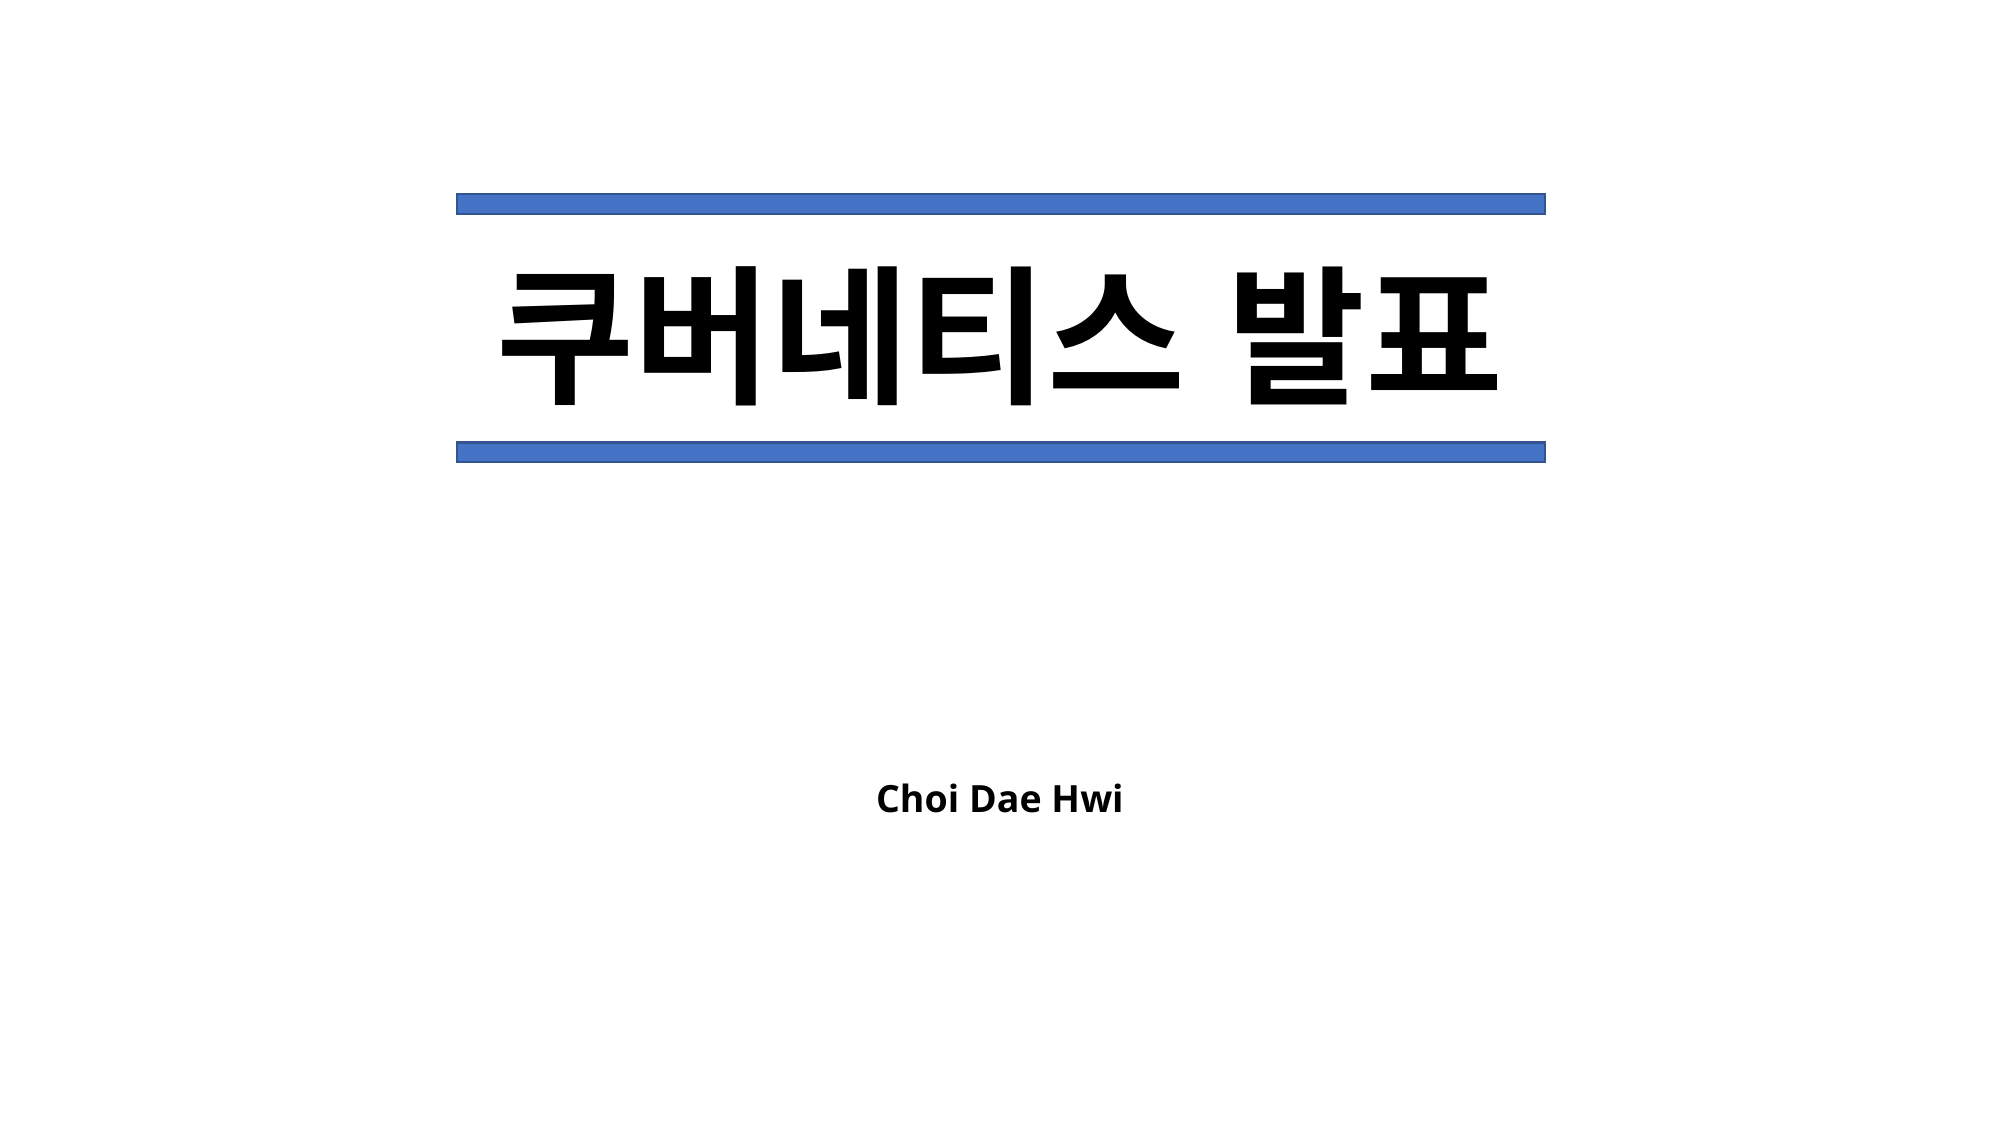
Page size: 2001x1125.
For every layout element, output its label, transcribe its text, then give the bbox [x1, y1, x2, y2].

text_box [456, 193, 1546, 215]
text_box [456, 441, 1546, 463]
title 쿠버네티스 발표 [249, 213, 1750, 433]
text_box Choi Dae Hwi [678, 768, 1322, 828]
